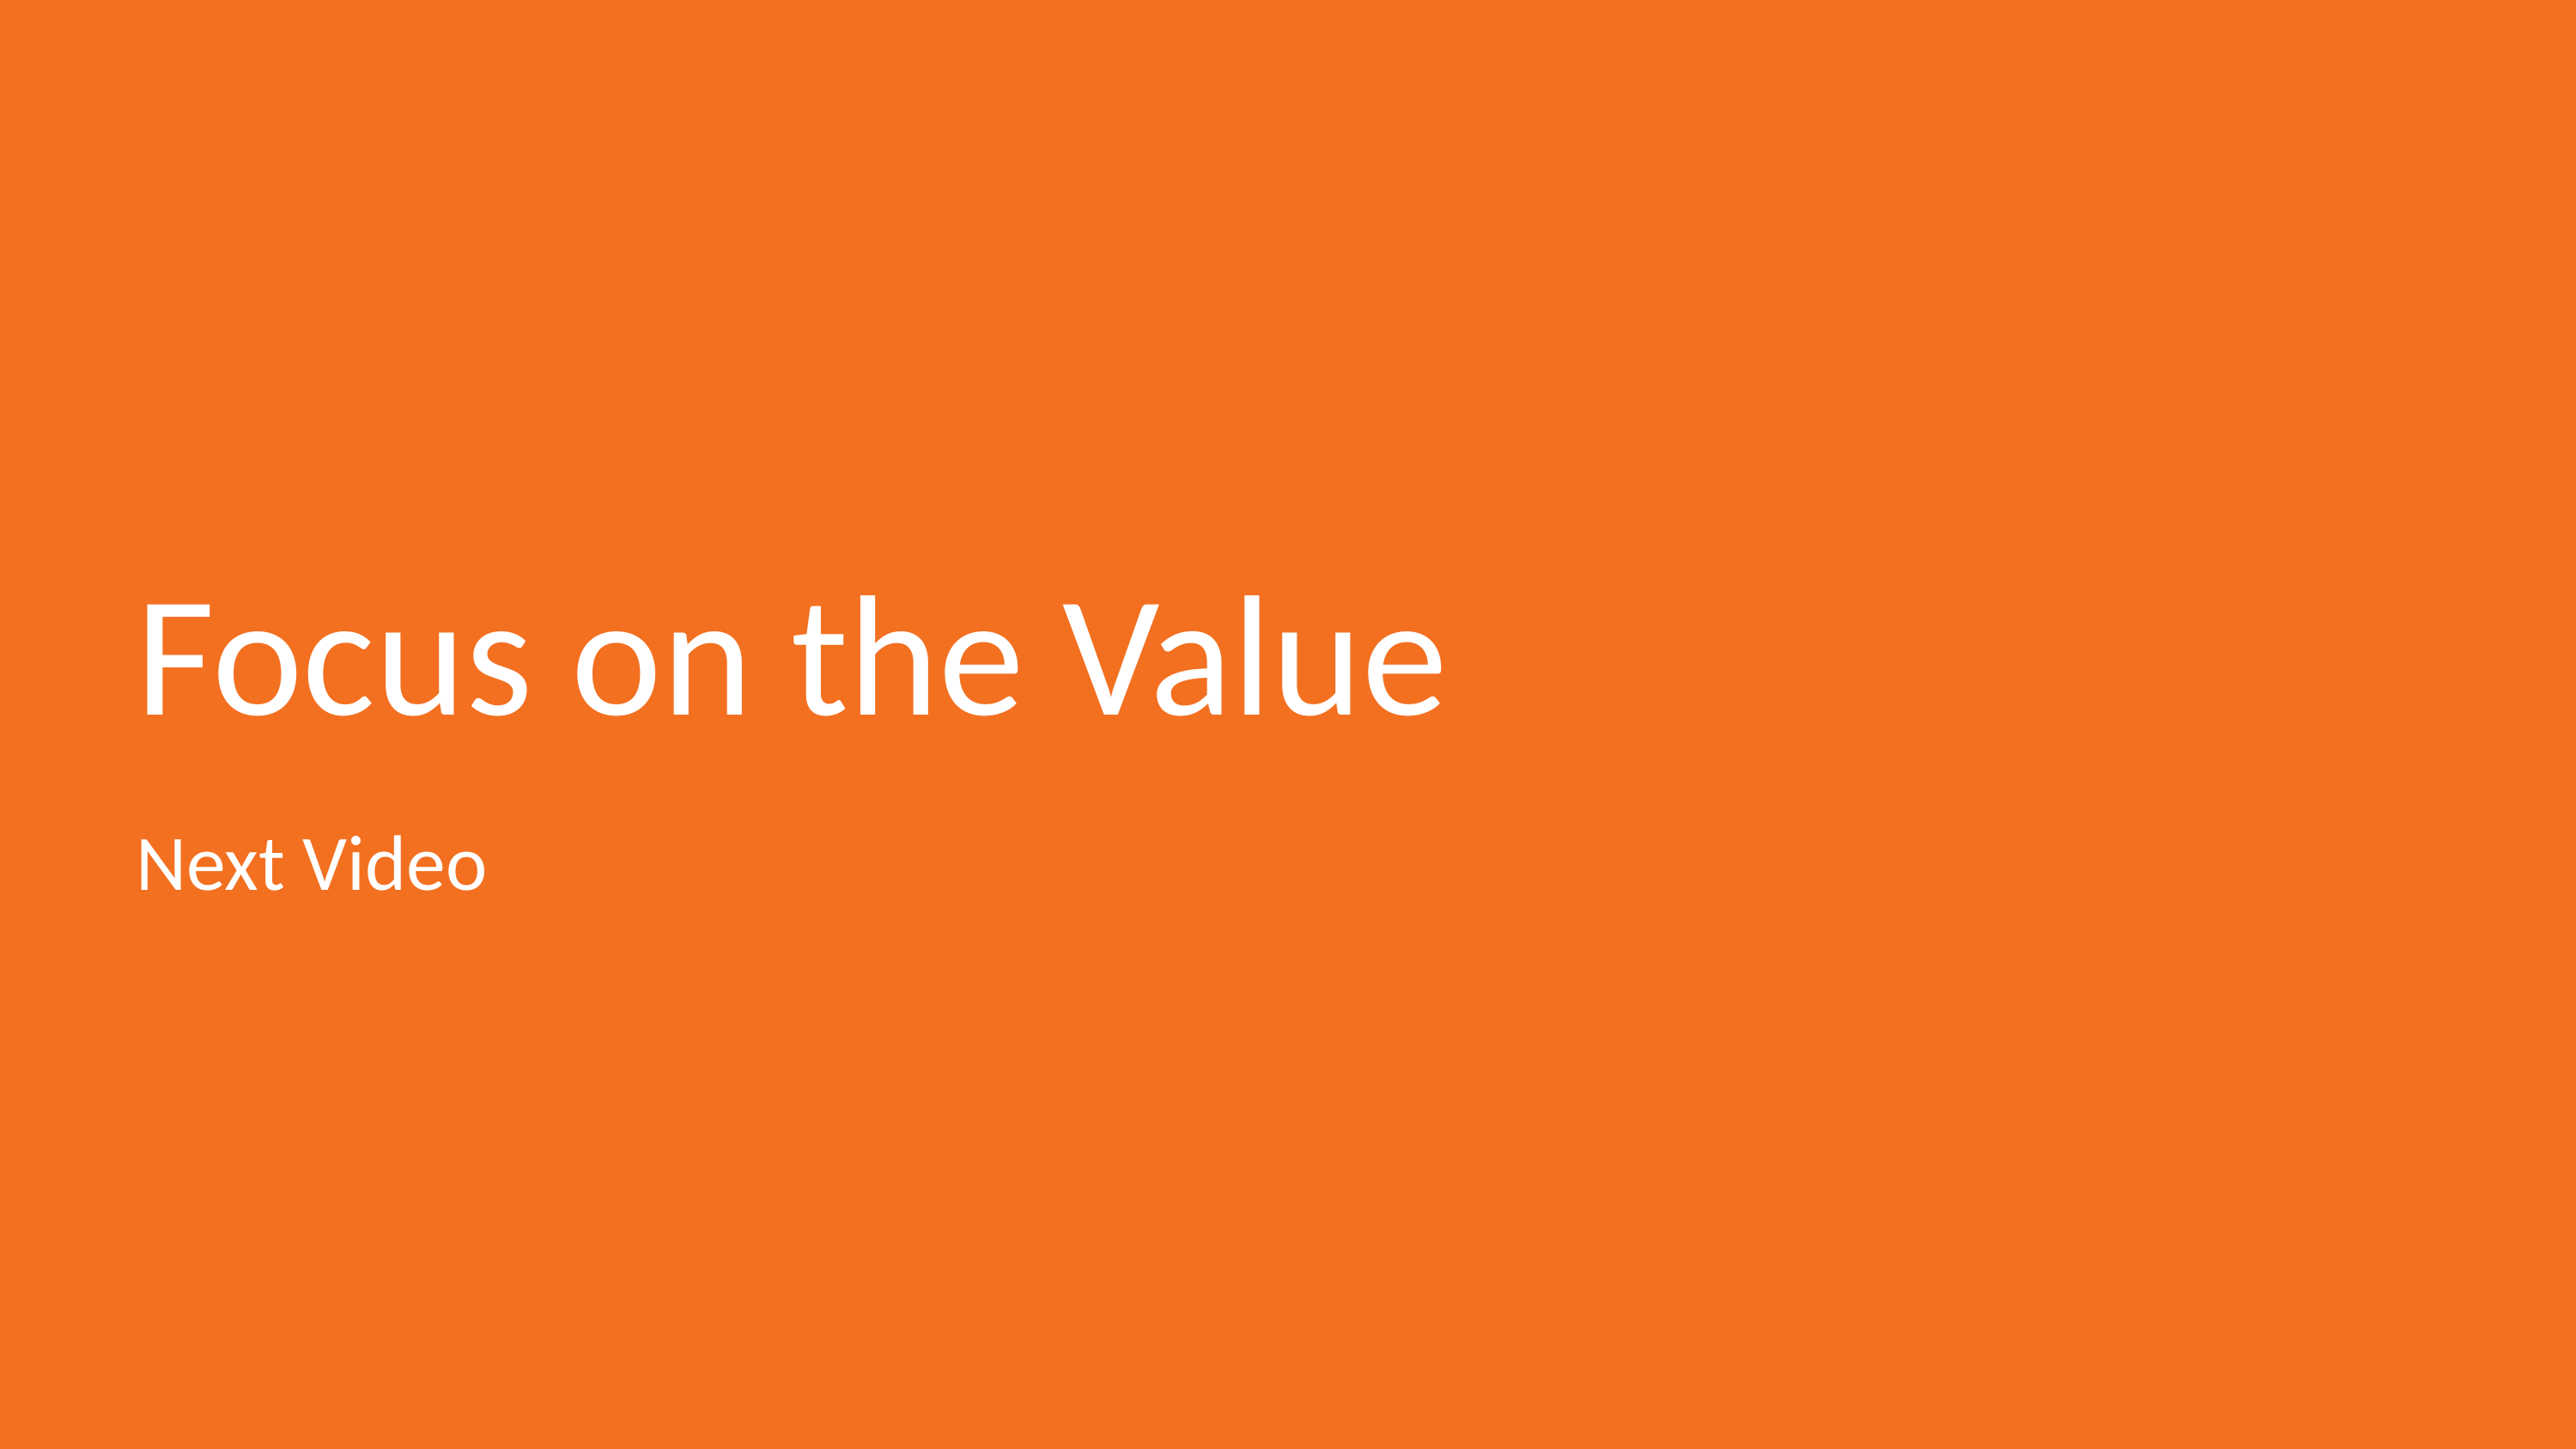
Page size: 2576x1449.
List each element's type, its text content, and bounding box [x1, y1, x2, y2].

title Focus on the Value [110, 512, 2427, 776]
subtitle Next Video [110, 785, 2427, 908]
